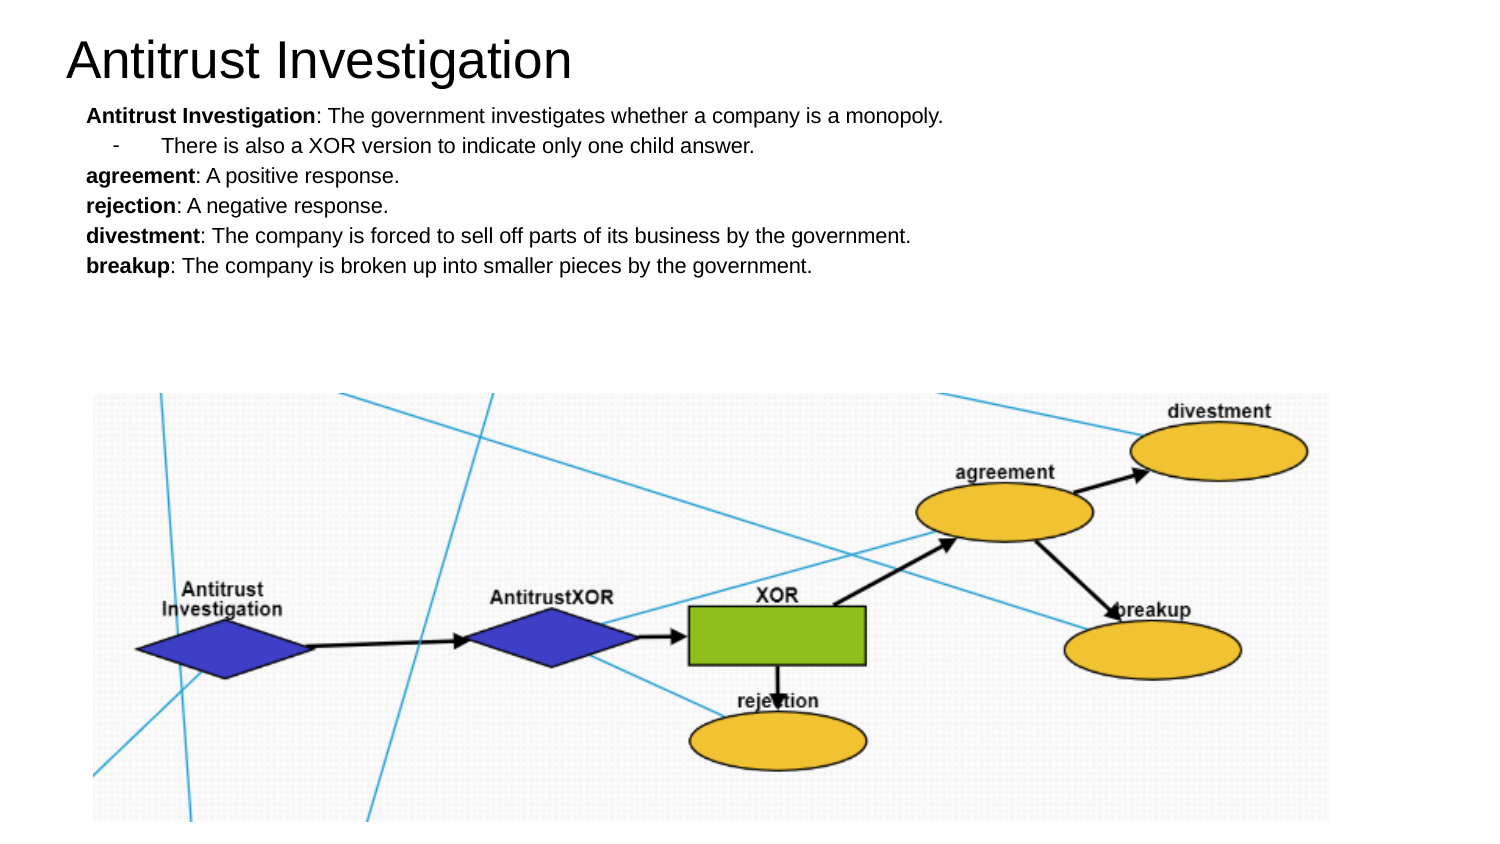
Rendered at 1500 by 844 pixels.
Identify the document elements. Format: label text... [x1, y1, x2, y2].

picture [93, 392, 1330, 822]
text_box Antitrust Investigation: The government investigates whether a company is a monopoly. There is also a XOR version to indicate only one child answer. agreement: A positive response. rejection: A negative response. divestment: The company is forced to sell off parts of its business by the government. breakup: The company is broken up into smaller pieces by the government. [70, 82, 1407, 294]
title Antitrust Investigation [51, 10, 1449, 105]
